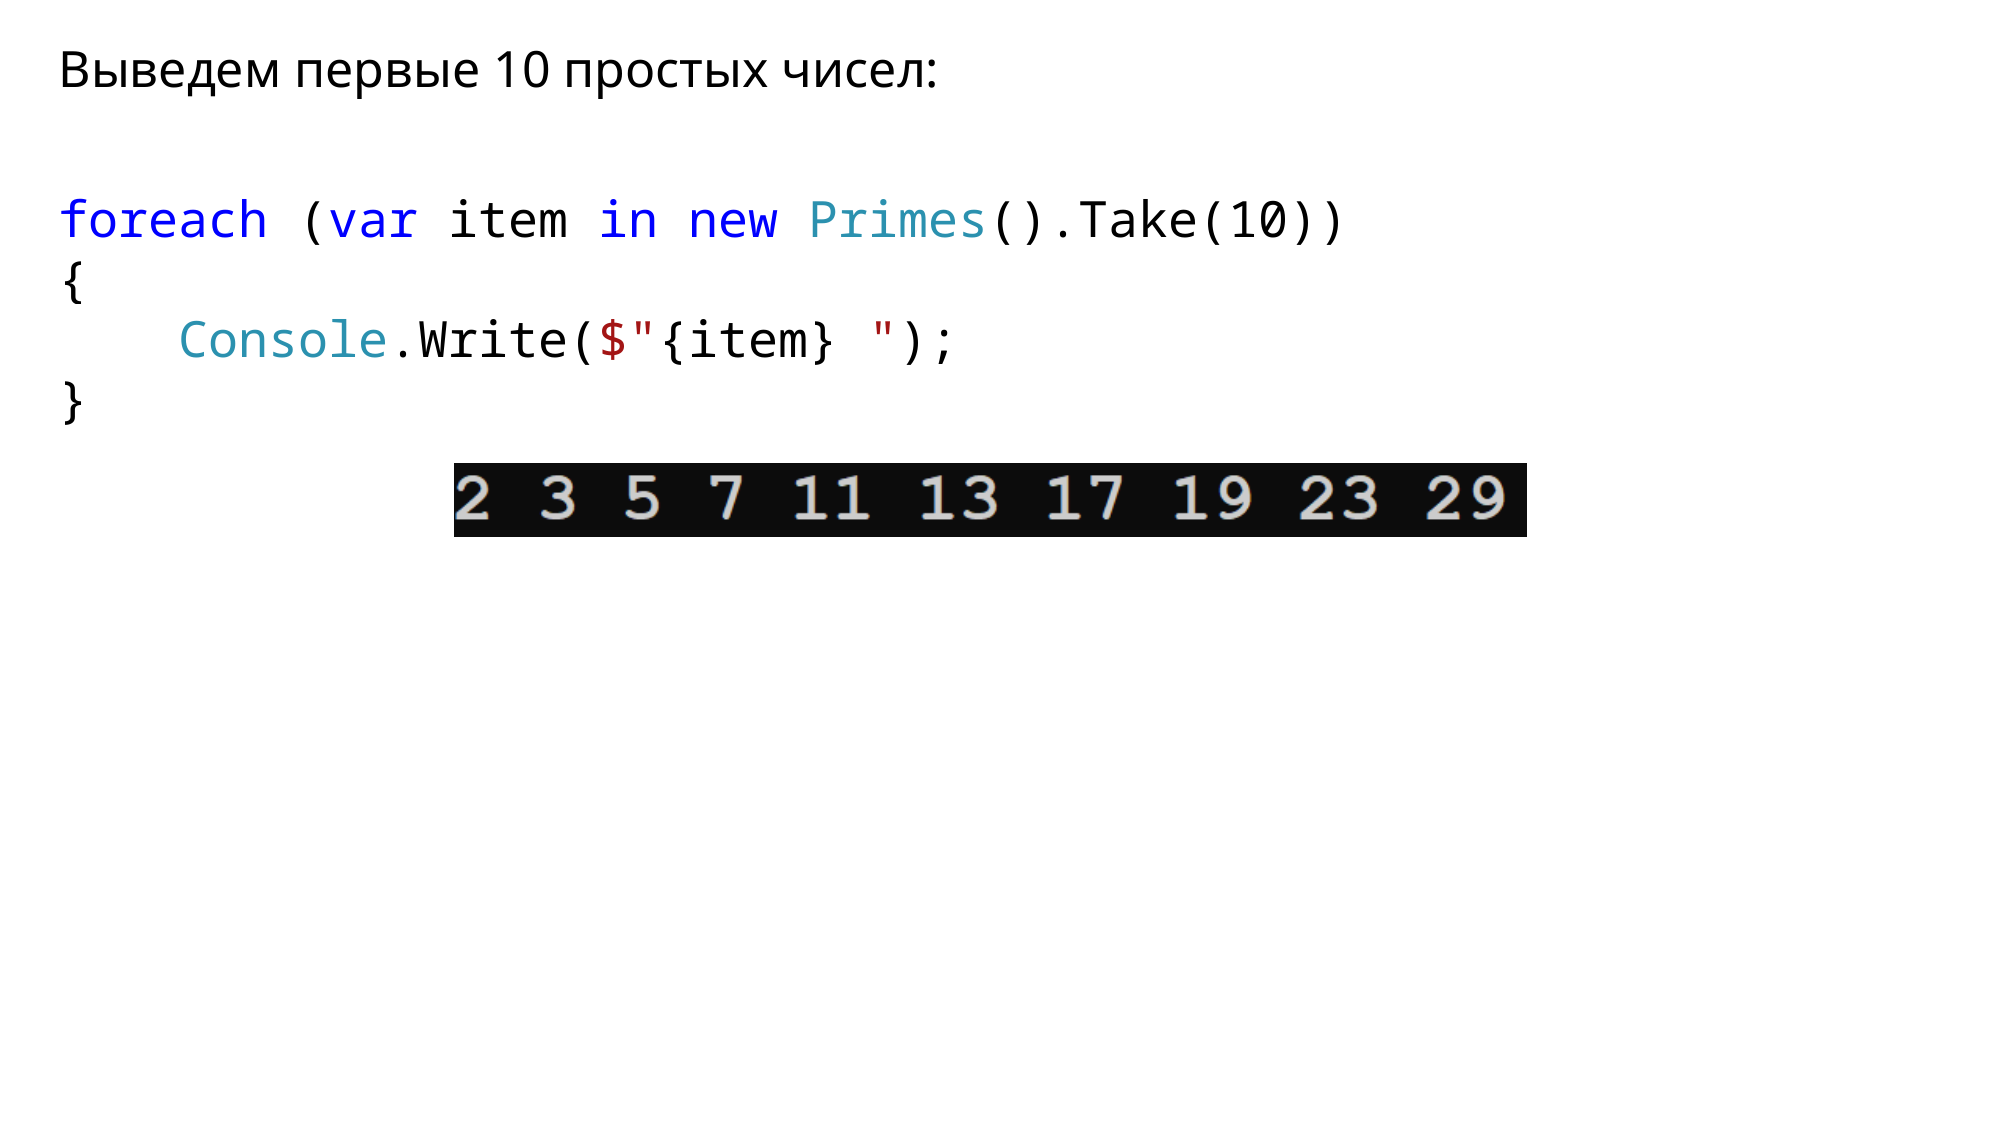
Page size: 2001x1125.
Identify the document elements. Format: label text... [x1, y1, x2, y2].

picture [454, 463, 1527, 537]
text_box Выведем первые 10 простых чисел: foreach (var item in new Primes().Take(10)) { Console.Write($"{item} "); } [43, 0, 1938, 435]
